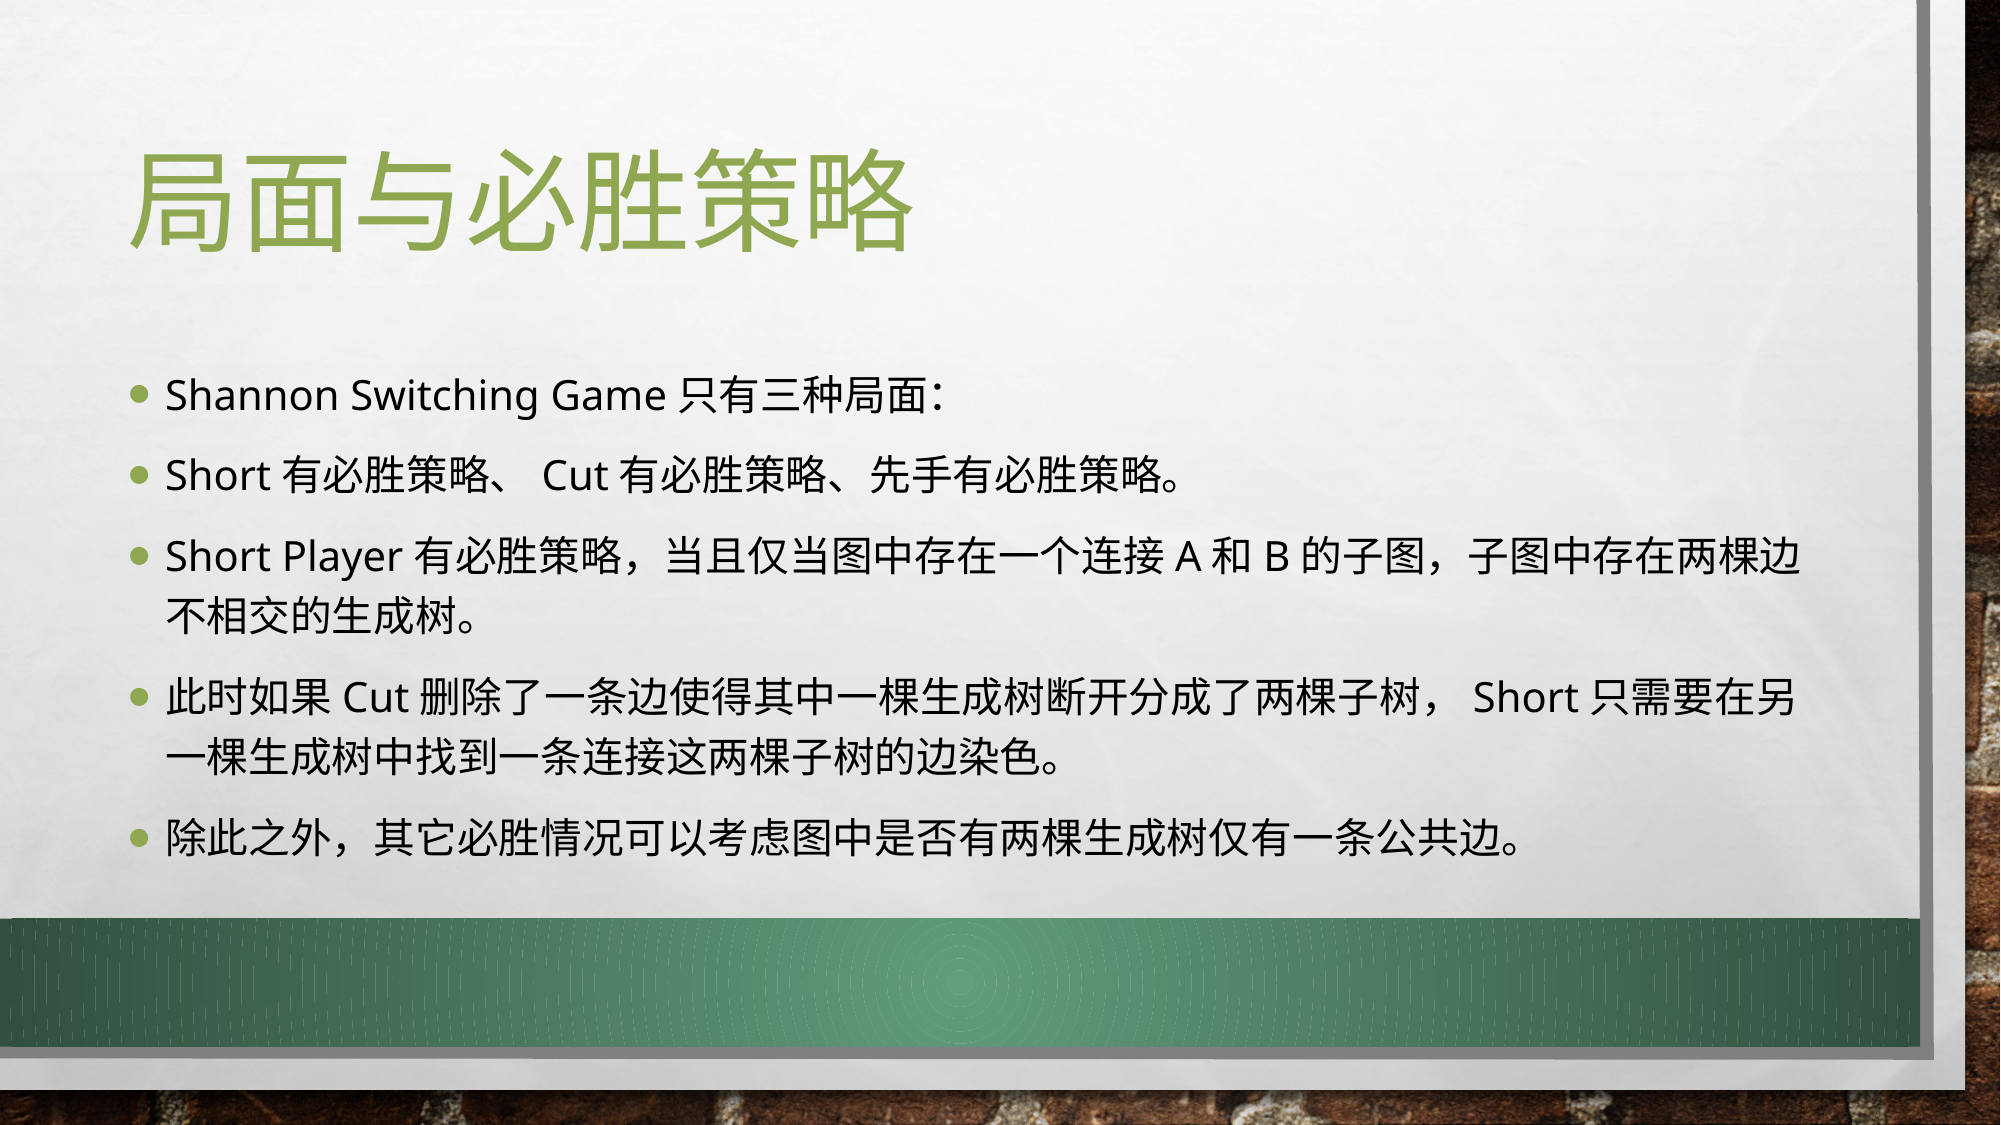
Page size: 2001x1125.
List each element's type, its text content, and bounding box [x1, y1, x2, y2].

picture [0, 0, 2000, 1125]
title 局面与必胜策略 [112, 112, 1818, 302]
list Shannon Switching Game只有三种局面： Short有必胜策略、Cut有必胜策略、先手有必胜策略。 Short Player有必胜策略，当且仅当图中存在一个连接A和B的子图，子图中存在两棵边不相交的生成树。 此时如果Cut删除了一条边使得其中一棵生成树断开分成了两棵子树，Short只需要在另一棵生成树中找到一条连接这两棵子树的边染色。 除此之外，其它必胜情况可以考虑图中是否有两棵生成树仅有一条公共边。 [112, 338, 1818, 882]
